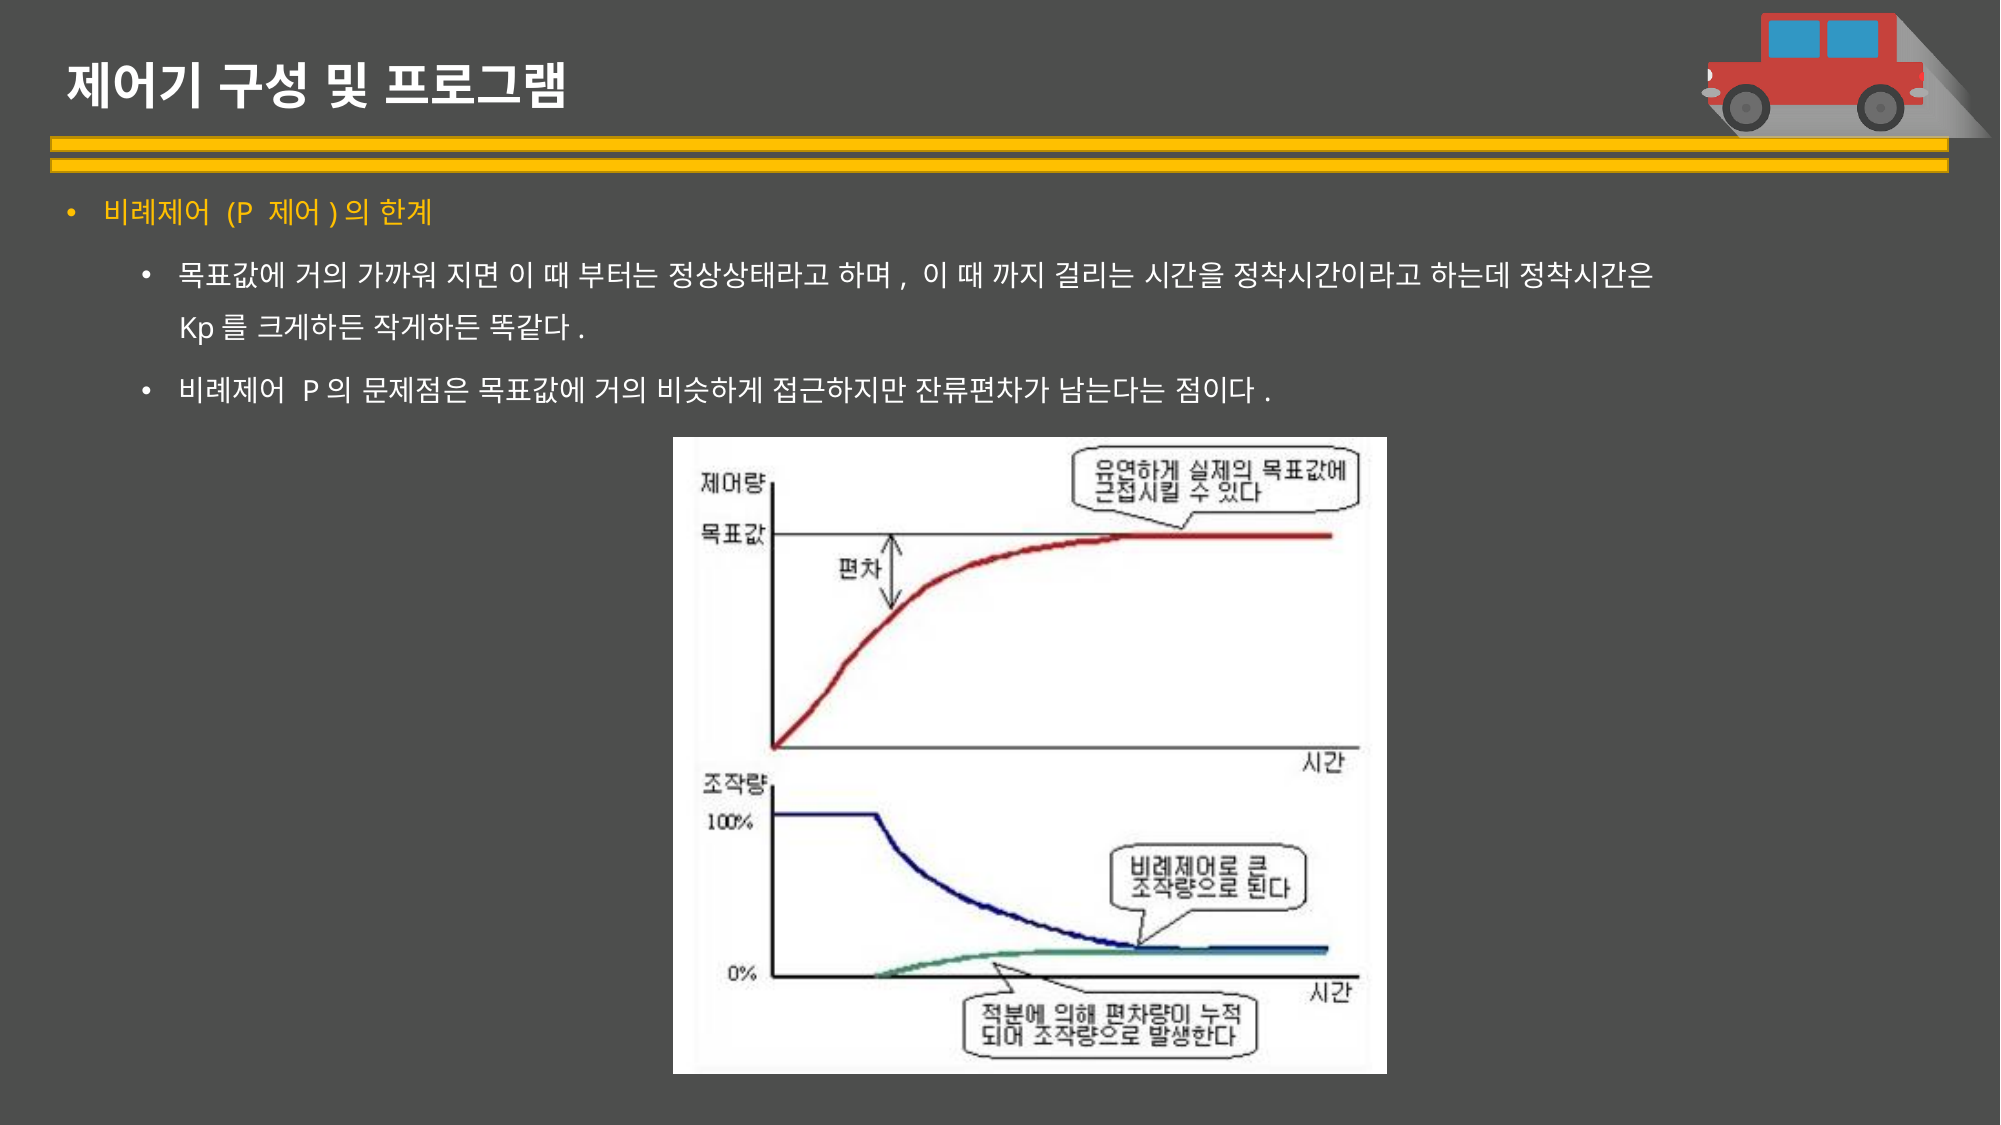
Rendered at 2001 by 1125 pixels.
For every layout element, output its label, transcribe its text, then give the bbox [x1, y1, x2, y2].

picture [673, 437, 1387, 1074]
picture [1695, 1, 2000, 138]
list 비례제어 (P 제어)의 한계 목표값에 거의 가까워 지면 이 때 부터는 정상상태라고 하며, 이 때 까지 걸리는 시간을 정착시간이라고 하는데 정착시간은 Kp를 크게하든 작게하든 똑같다. 비례제어 P의 문제점은 목표값에 거의 비슷하게 접근하지만 잔류편차가 남는다는 점이다. [51, 169, 1949, 1103]
title 제어기 구성 및 프로그램 [51, 39, 1949, 138]
